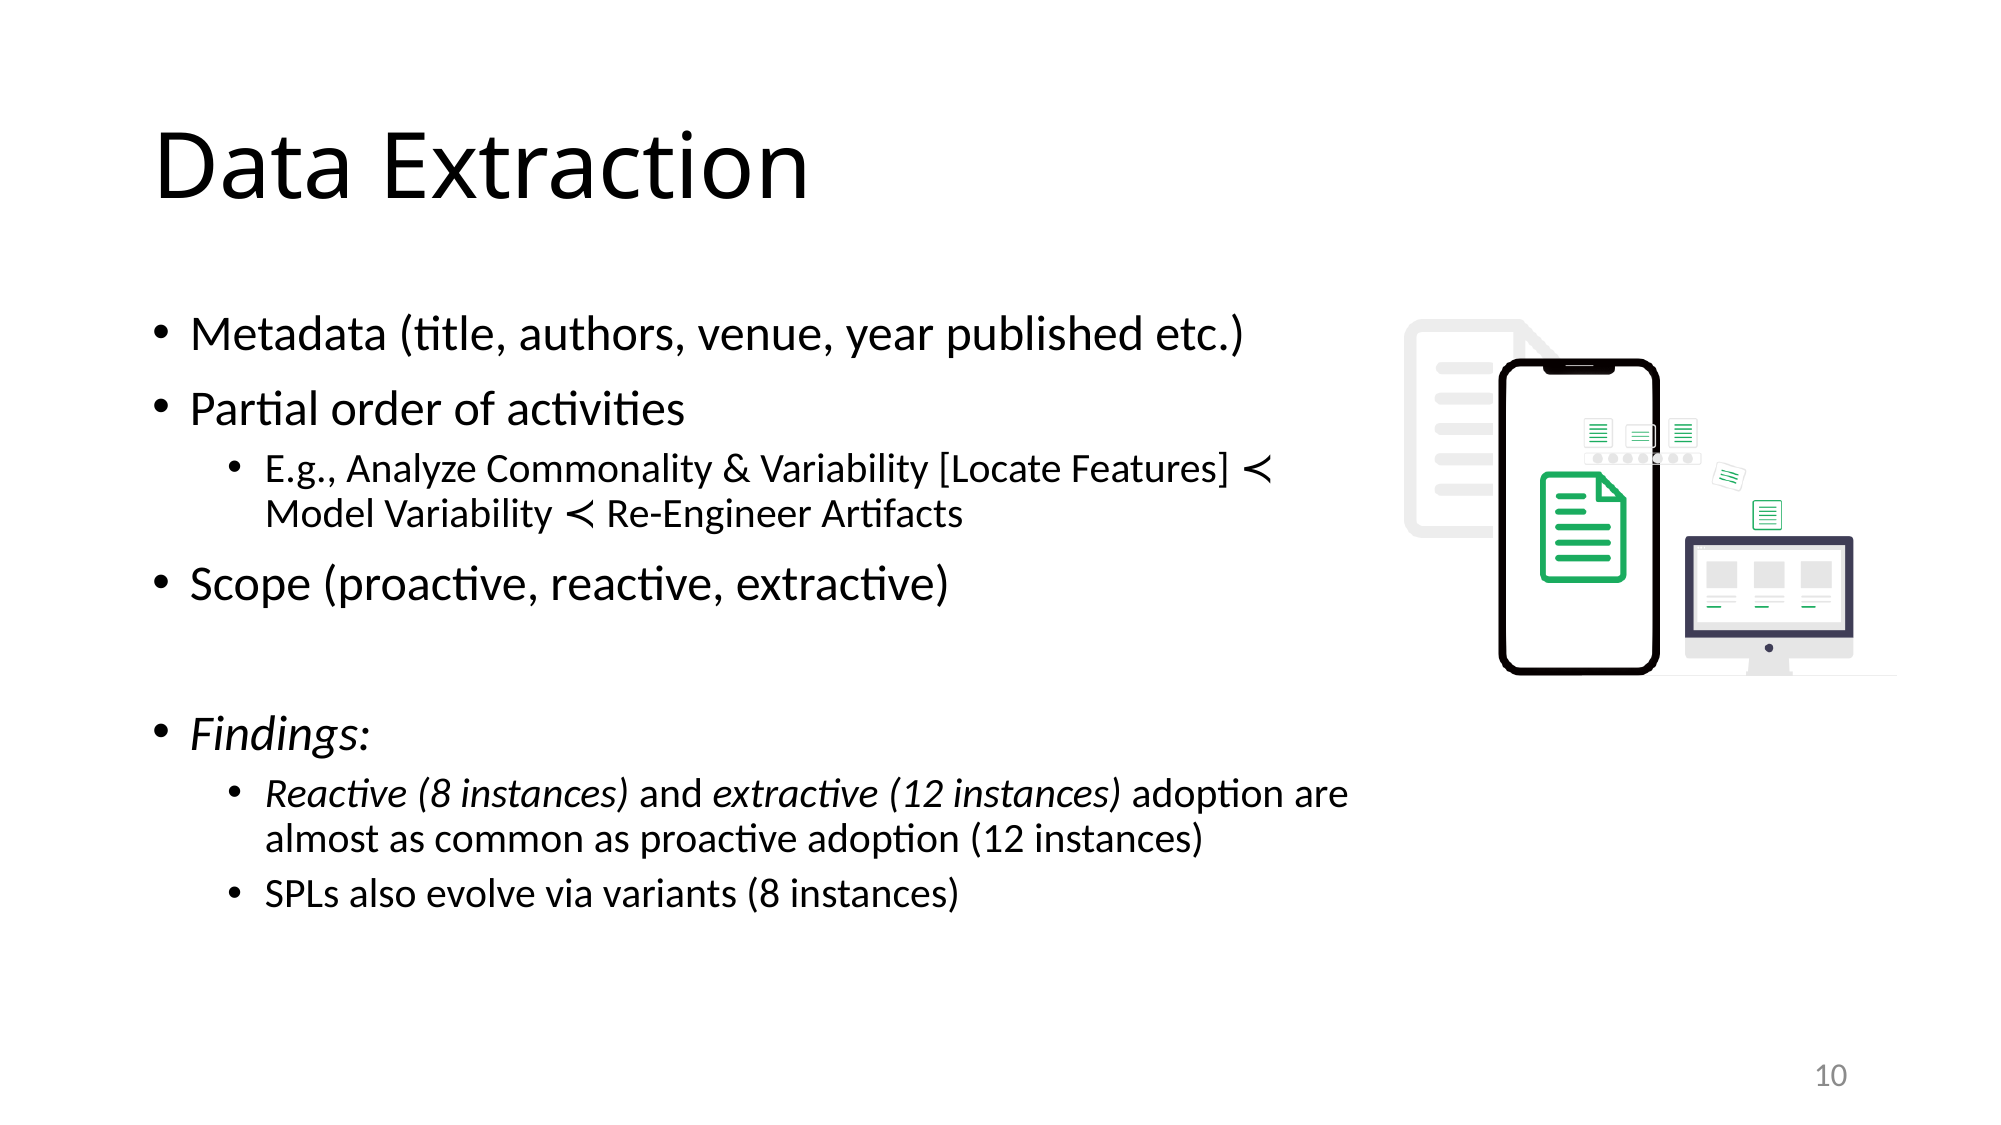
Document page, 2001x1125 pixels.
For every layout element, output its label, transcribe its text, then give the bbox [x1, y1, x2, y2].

slide_number 10 [1412, 1042, 1863, 1103]
title Data Extraction [137, 59, 1863, 278]
picture [1404, 319, 1897, 676]
list Metadata (title, authors, venue, year published etc.) Partial order of activities E.g., Analyze Commonality & Variability [Locate Features] ≺ Model Variability ≺ Re-Engineer Artifacts Scope (proactive, reactive, extractive) Findings: Reactive (8 instances) and extractive (12 instances) adoption are almost as common as proactive adoption (12 instances) SPLs also evolve via variants (8 instances) [137, 299, 1392, 1014]
